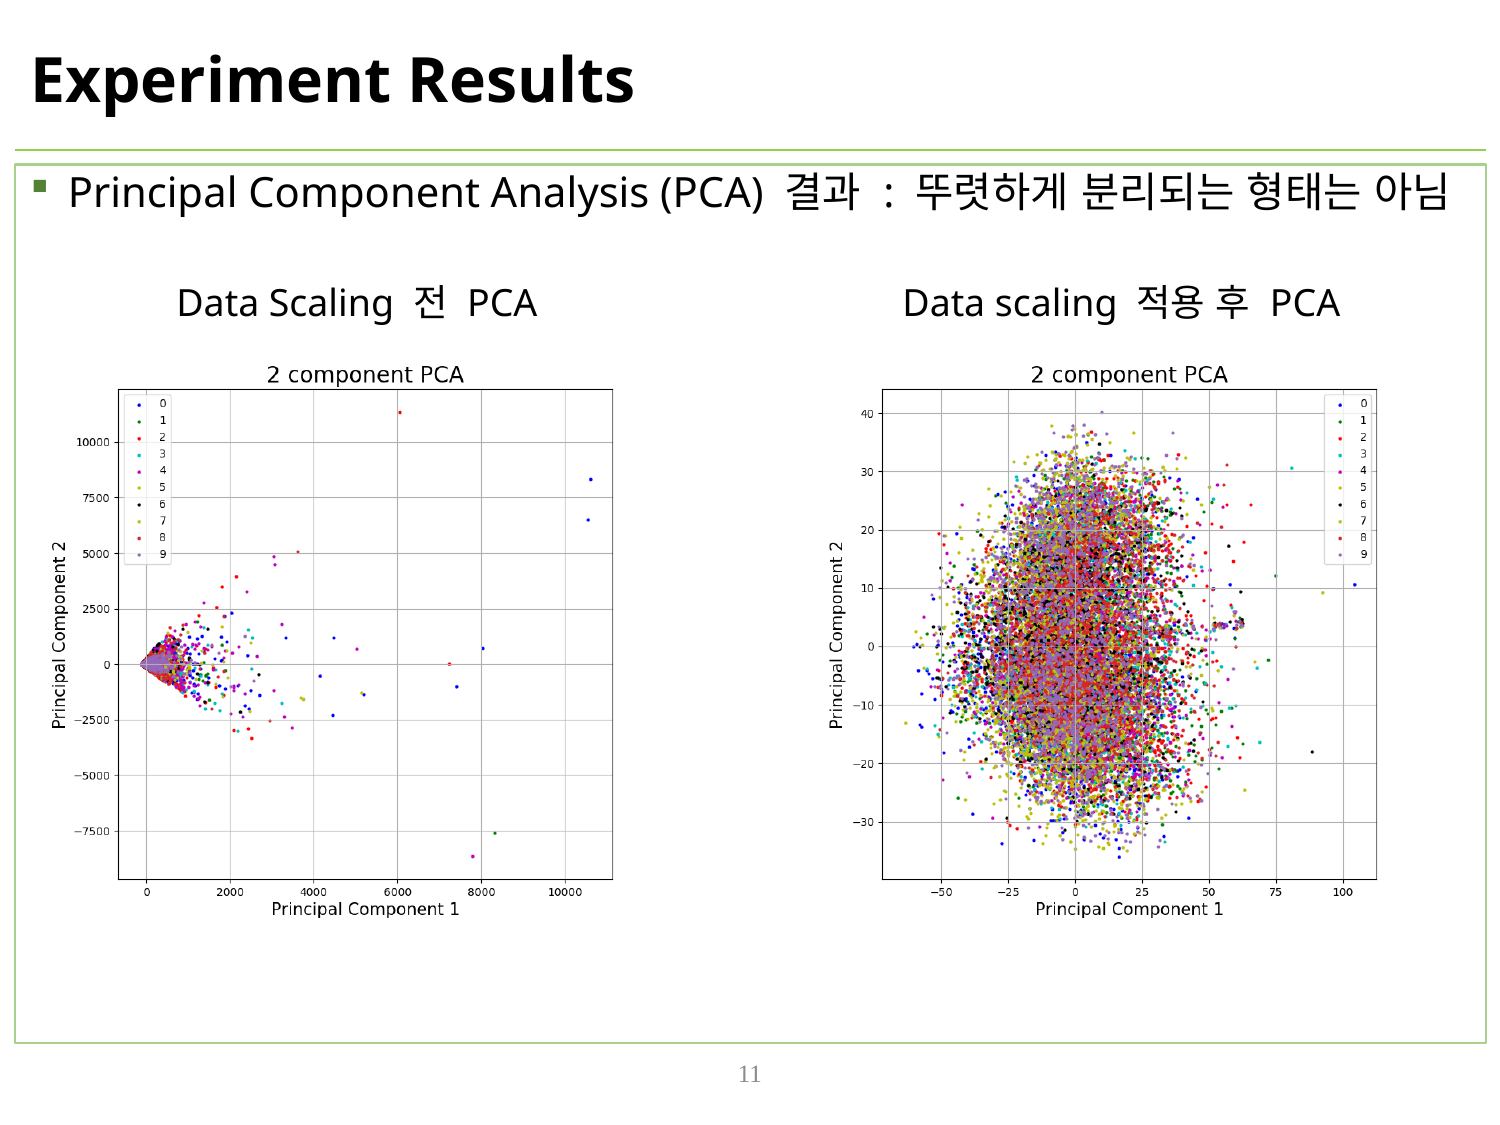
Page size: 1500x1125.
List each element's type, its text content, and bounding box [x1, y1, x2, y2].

text_box Data Scaling 전 PCA [148, 272, 566, 312]
list Principal Component Analysis (PCA) 결과 : 뚜렷하게 분리되는 형태는 아님 [15, 164, 1486, 1043]
title Experiment Results [15, 21, 1486, 145]
picture [802, 312, 1440, 949]
text_box Data scaling 적용 후 PCA [871, 272, 1371, 312]
picture [38, 312, 676, 949]
slide_number 11 [581, 1042, 919, 1103]
